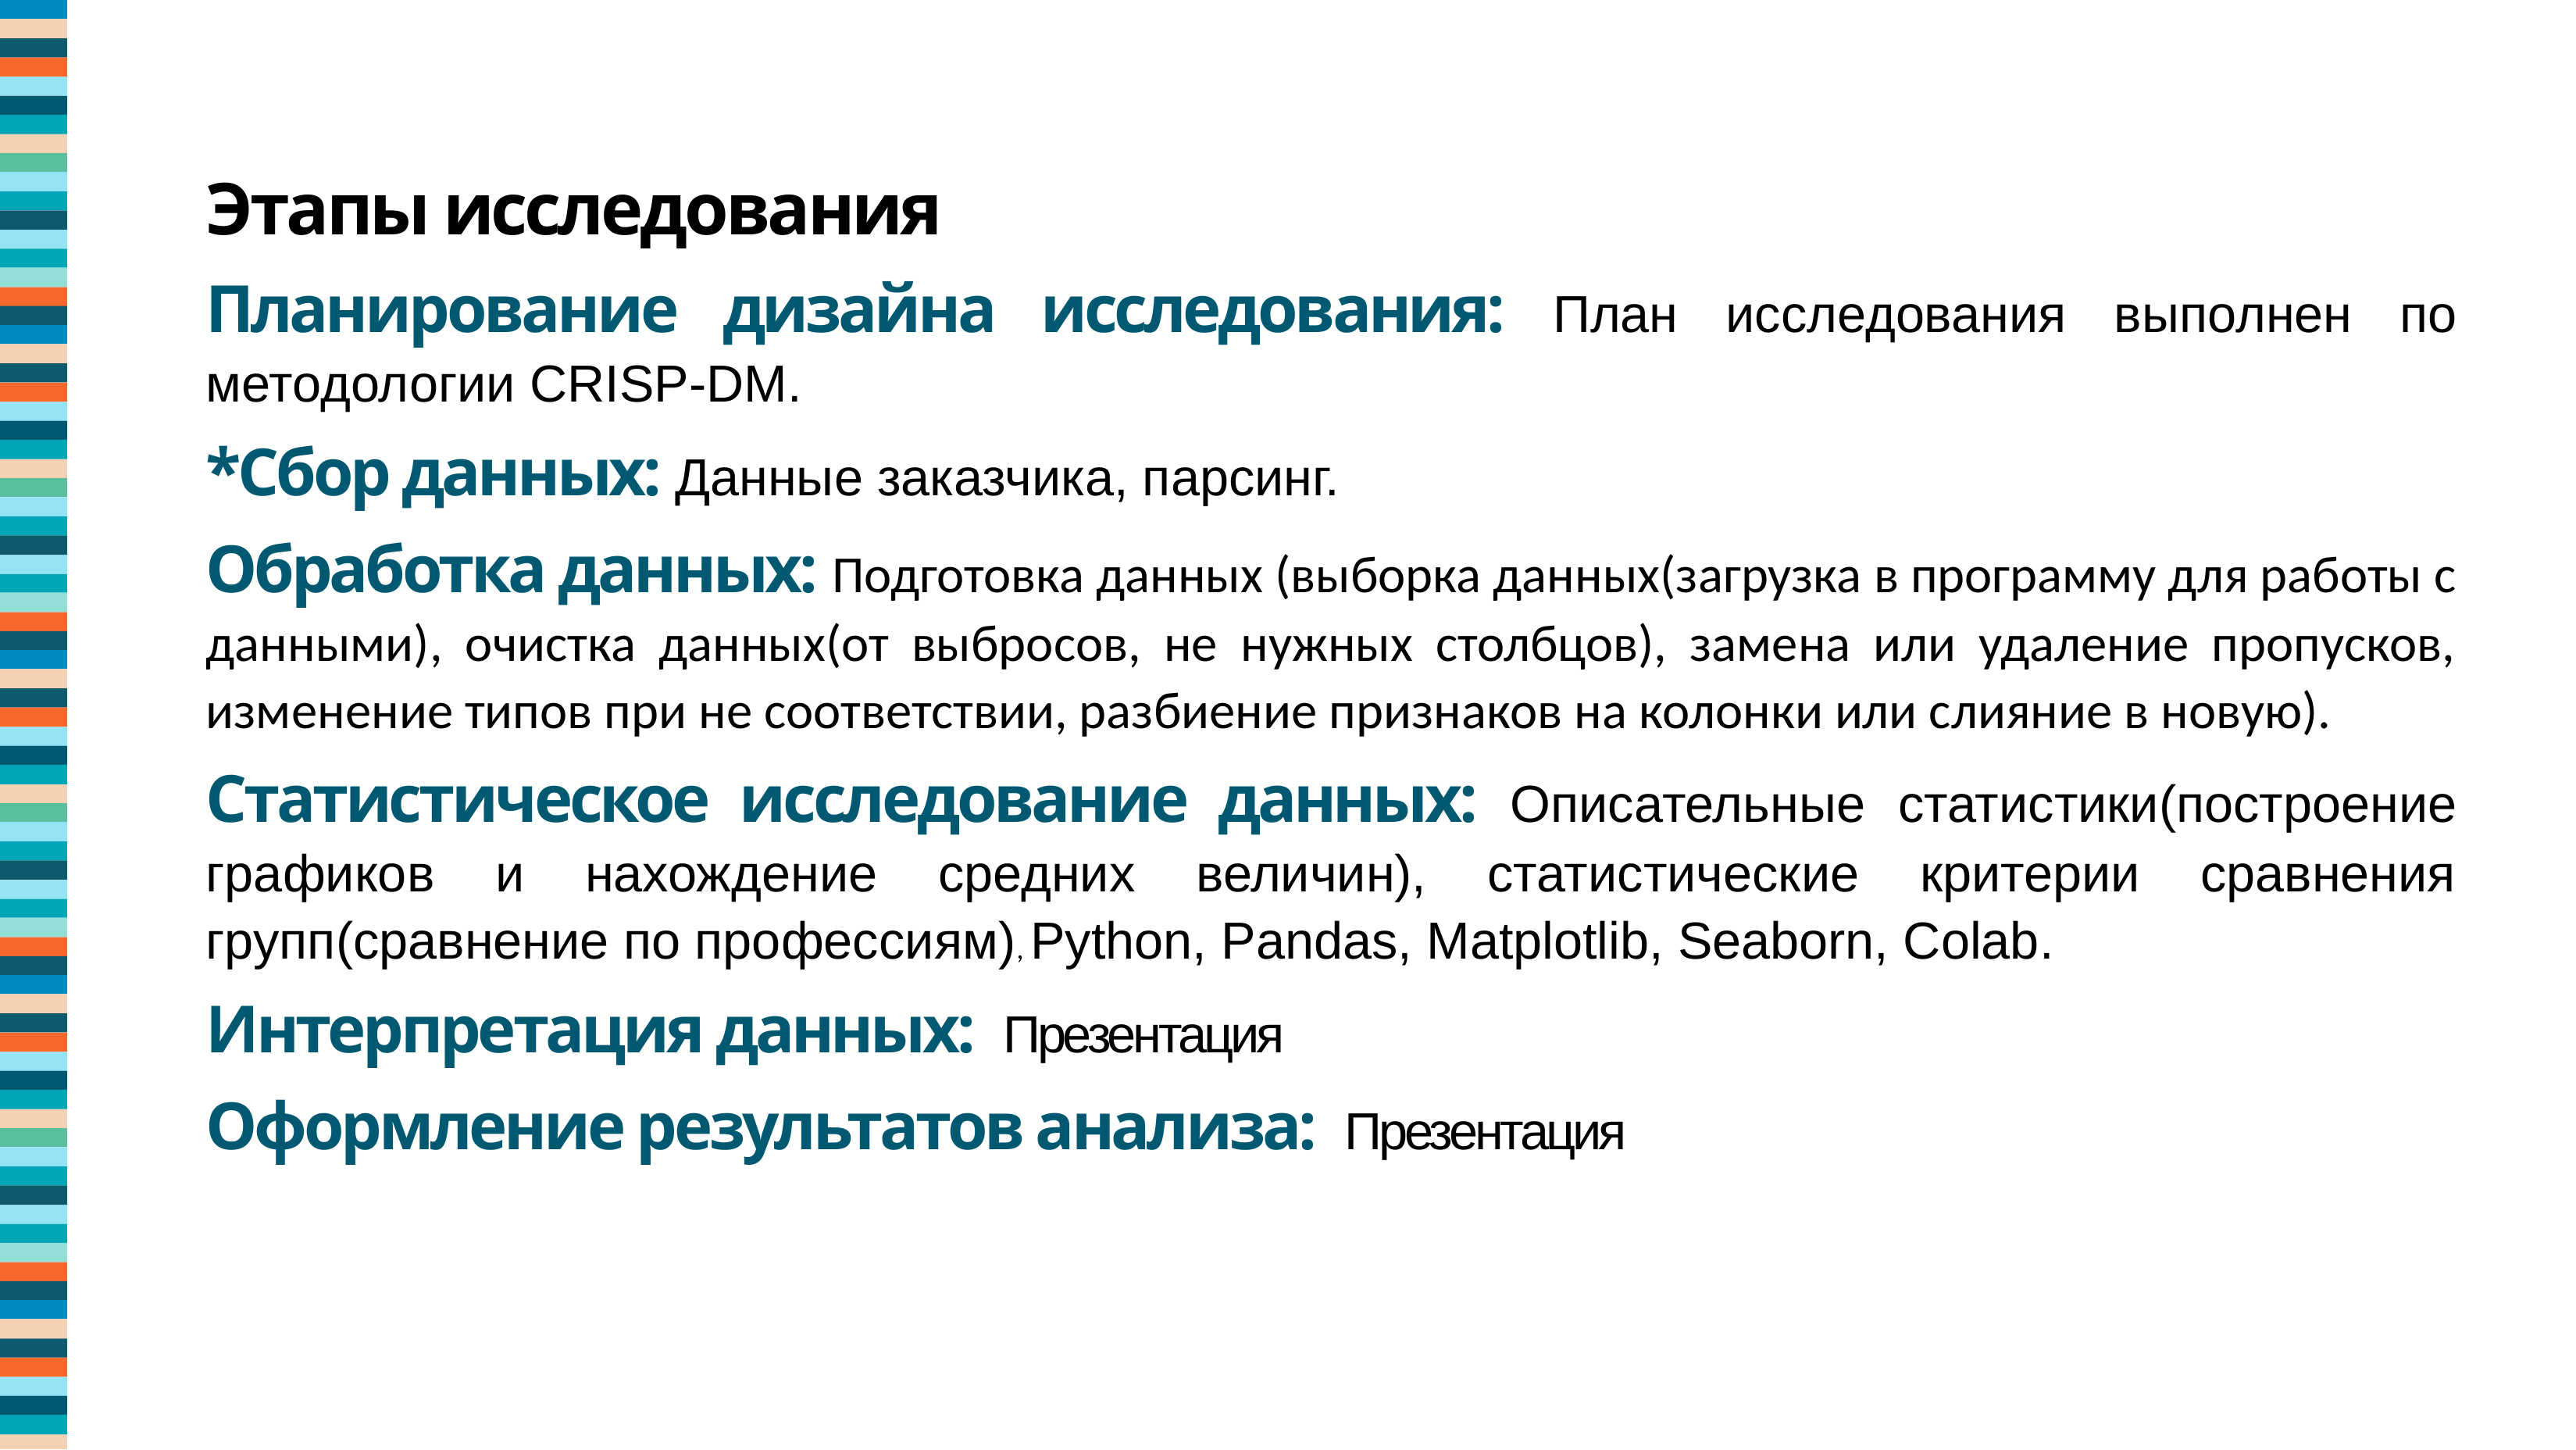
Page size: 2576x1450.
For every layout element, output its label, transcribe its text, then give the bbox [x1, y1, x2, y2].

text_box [0, 0, 68, 1450]
text_box Этапы исследования Планирование дизайна исследования: План исследования выполнен по методологии CRISP-DM. *Сбор данных: Данные заказчика, парсинг. Обработка данных: Подготовка данных (выборка данных(загрузка в программу для работы с данными), очистка данных(от выбросов, не нужных столбцов), замена или удаление пропусков, изменение типов при не соответствии, разбиение признаков на колонки или слияние в новую). Статистическое исследование данных: Описательные статистики(построение графиков и нахождение средних величин), статистические критерии сравнения групп(сравнение по профессиям), Python, Pandas, Matplotlib, Seaborn, Colab. Интерпретация данных: Презентация Оформление результатов анализа: Презентация [194, 151, 2470, 1168]
